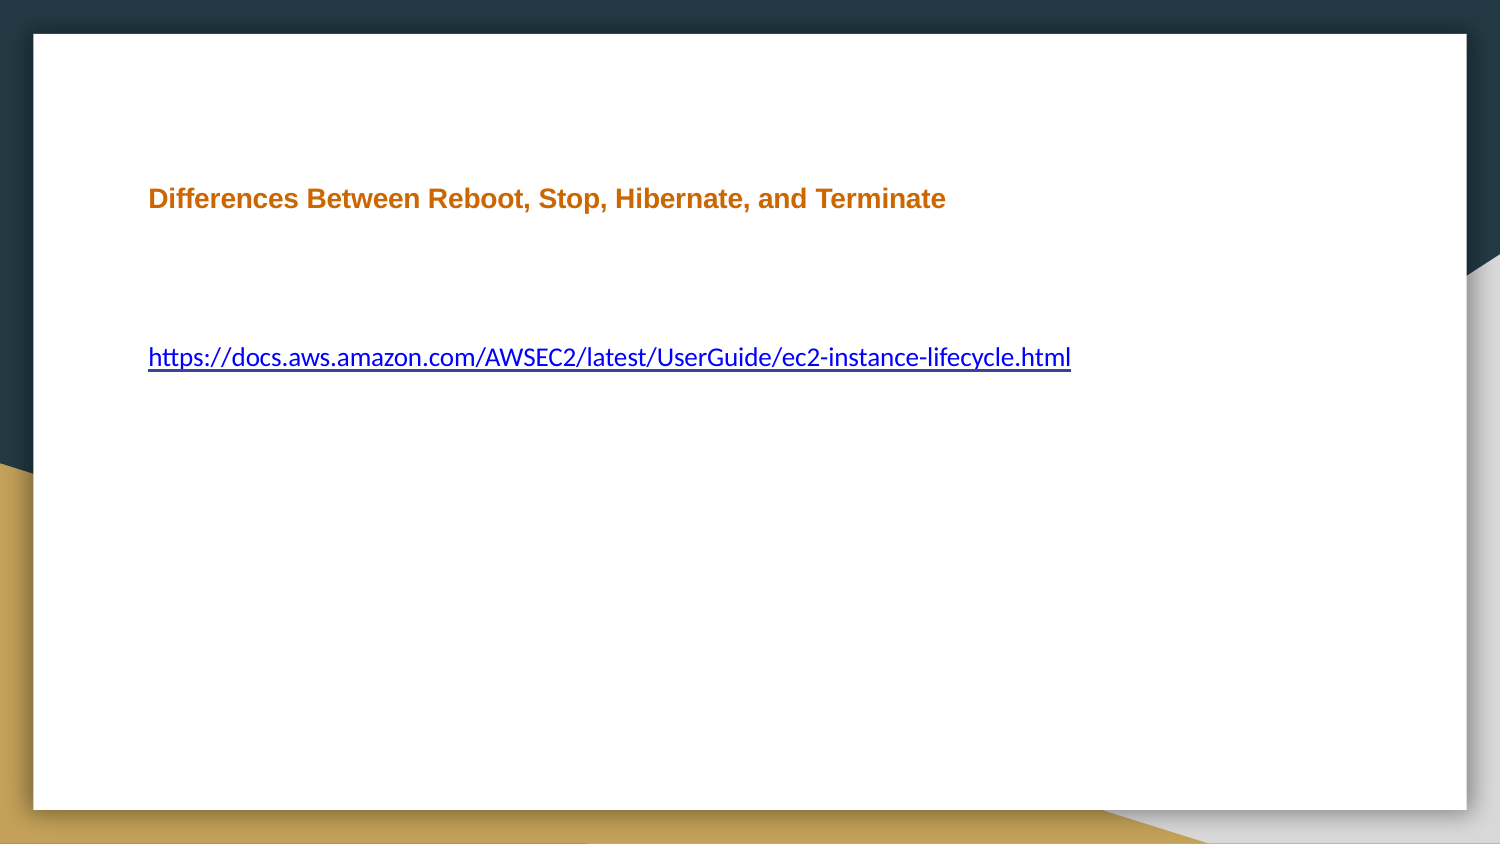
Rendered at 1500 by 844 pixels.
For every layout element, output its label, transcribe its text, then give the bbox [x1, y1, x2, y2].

picture [0, 0, 1500, 844]
title Differences Between Reboot, Stop, Hibernate, and Terminate [146, 178, 963, 322]
text_box https://docs.aws.amazon.com/AWSEC2/latest/UserGuide/ec2-instance-lifecycle.html [146, 337, 1091, 372]
